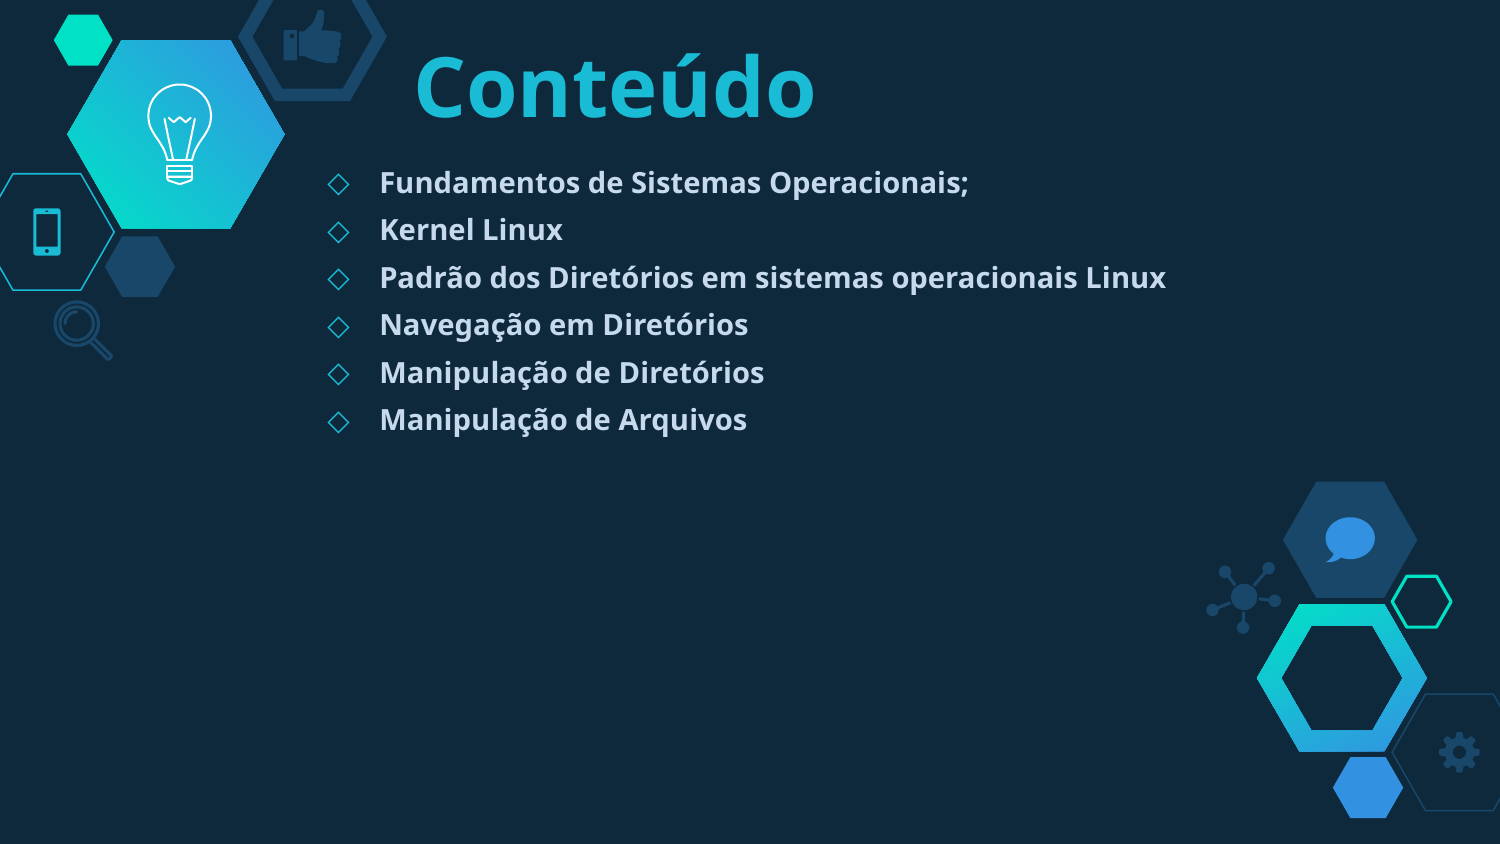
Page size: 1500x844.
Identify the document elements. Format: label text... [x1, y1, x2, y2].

title Conteúdo [398, 43, 1210, 150]
list Fundamentos de Sistemas Operacionais; Kernel Linux Padrão dos Diretórios em sistemas operacionais Linux Navegação em Diretórios Manipulação de Diretórios Manipulação de Arquivos [289, 149, 1194, 776]
